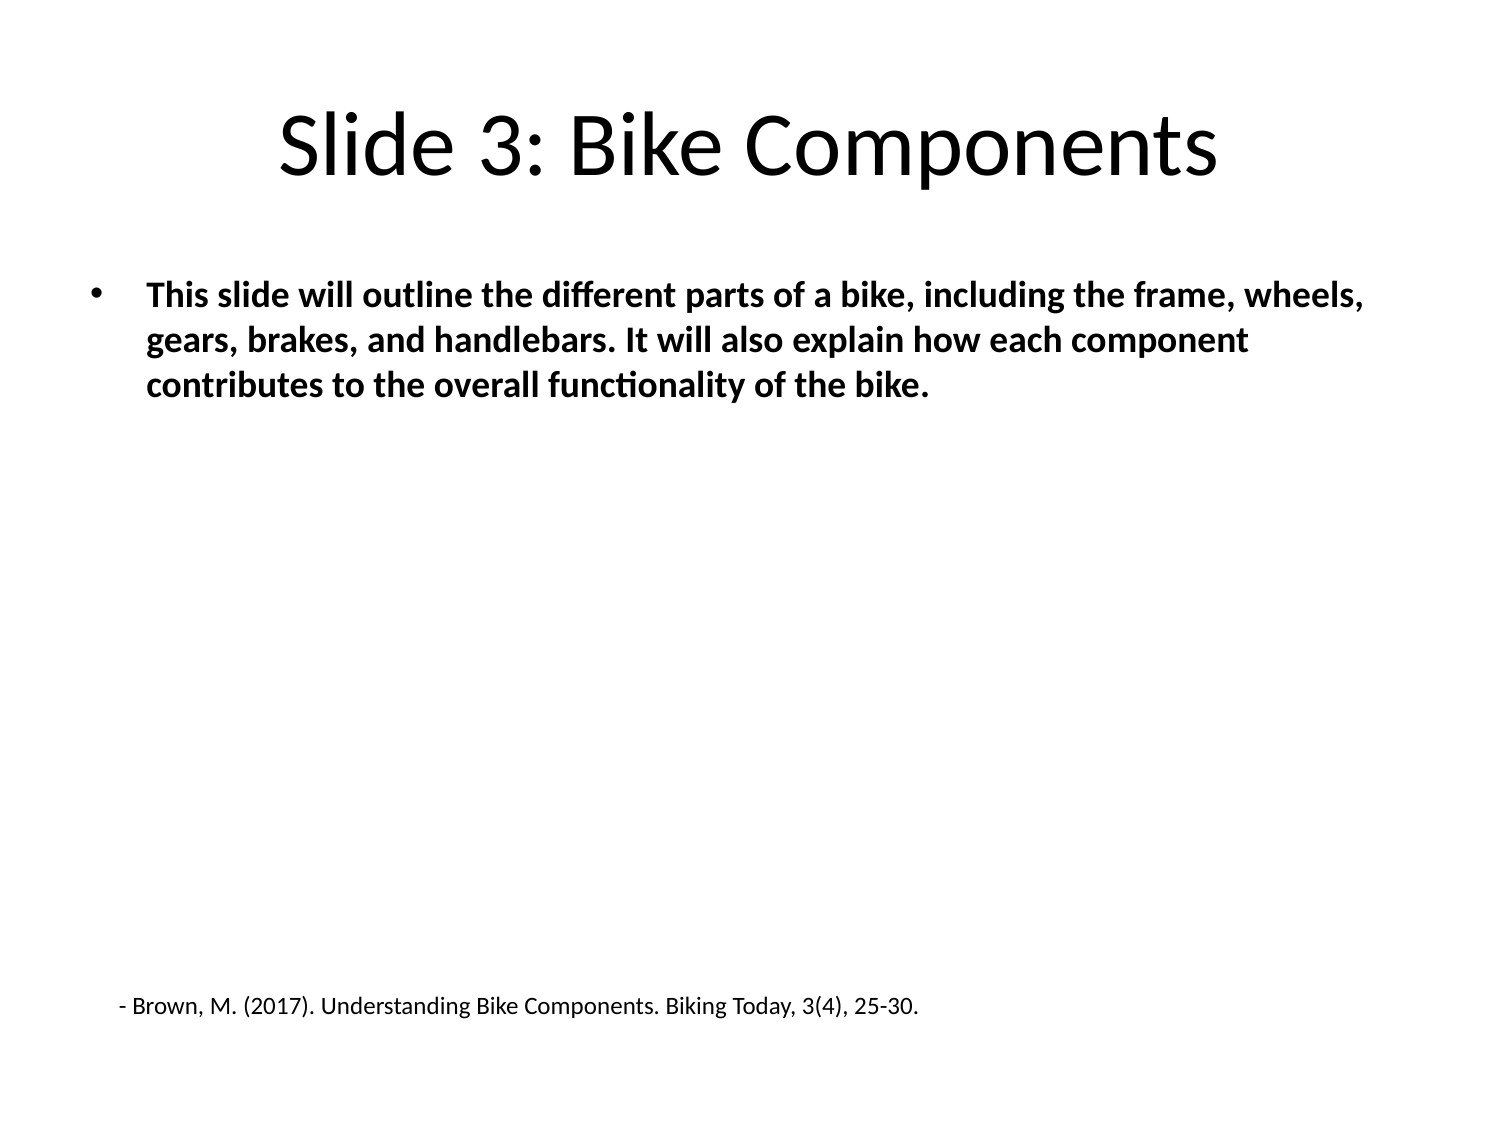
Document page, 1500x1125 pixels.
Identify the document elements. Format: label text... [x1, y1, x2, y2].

text_box - Brown, M. (2017). Understanding Bike Components. Biking Today, 3(4), 25-30. [104, 937, 1500, 1028]
title Slide 3: Bike Components [75, 45, 1425, 233]
list This slide will outline the different parts of a bike, including the frame, wheels, gears, brakes, and handlebars. It will also explain how each component contributes to the overall functionality of the bike. [75, 262, 1425, 1005]
